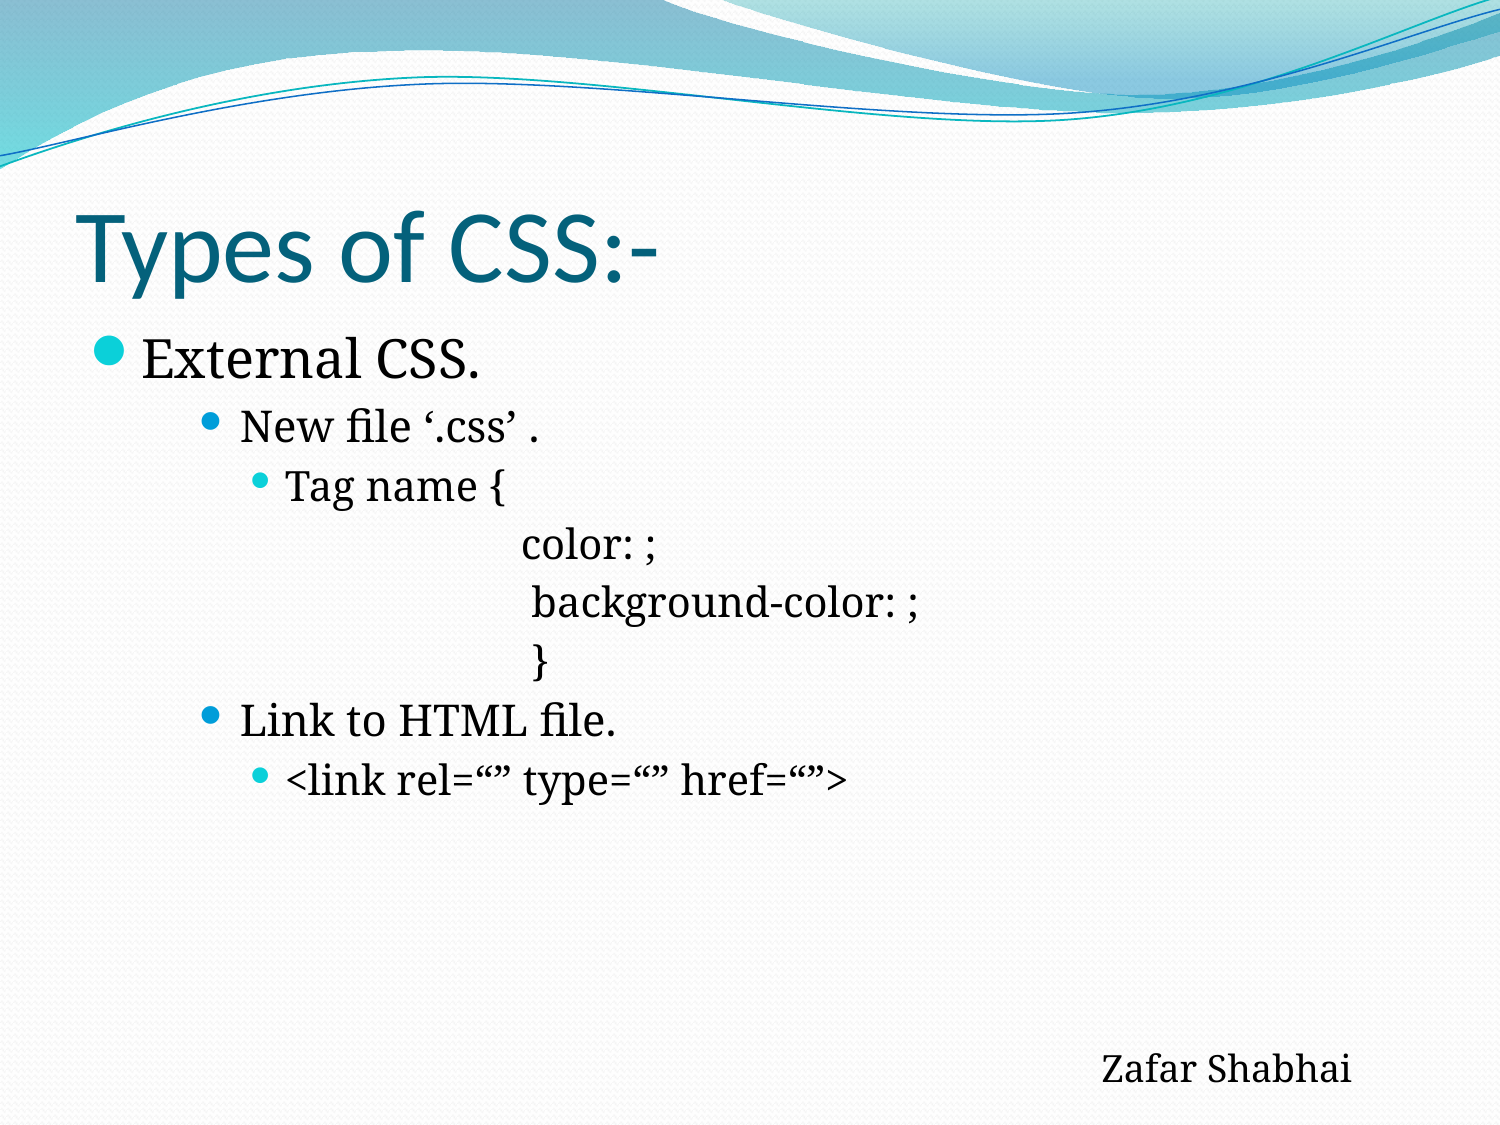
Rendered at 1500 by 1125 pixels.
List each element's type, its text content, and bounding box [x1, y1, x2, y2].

text_box Zafar Shabhai [1086, 1037, 1367, 1098]
list External CSS. New file ‘.css’ . Tag name { color: ; background-color: ; } Link to HTML file. <link rel=“” type=“” href=“”> [75, 317, 1425, 1038]
title Types of CSS:- [75, 115, 1425, 303]
